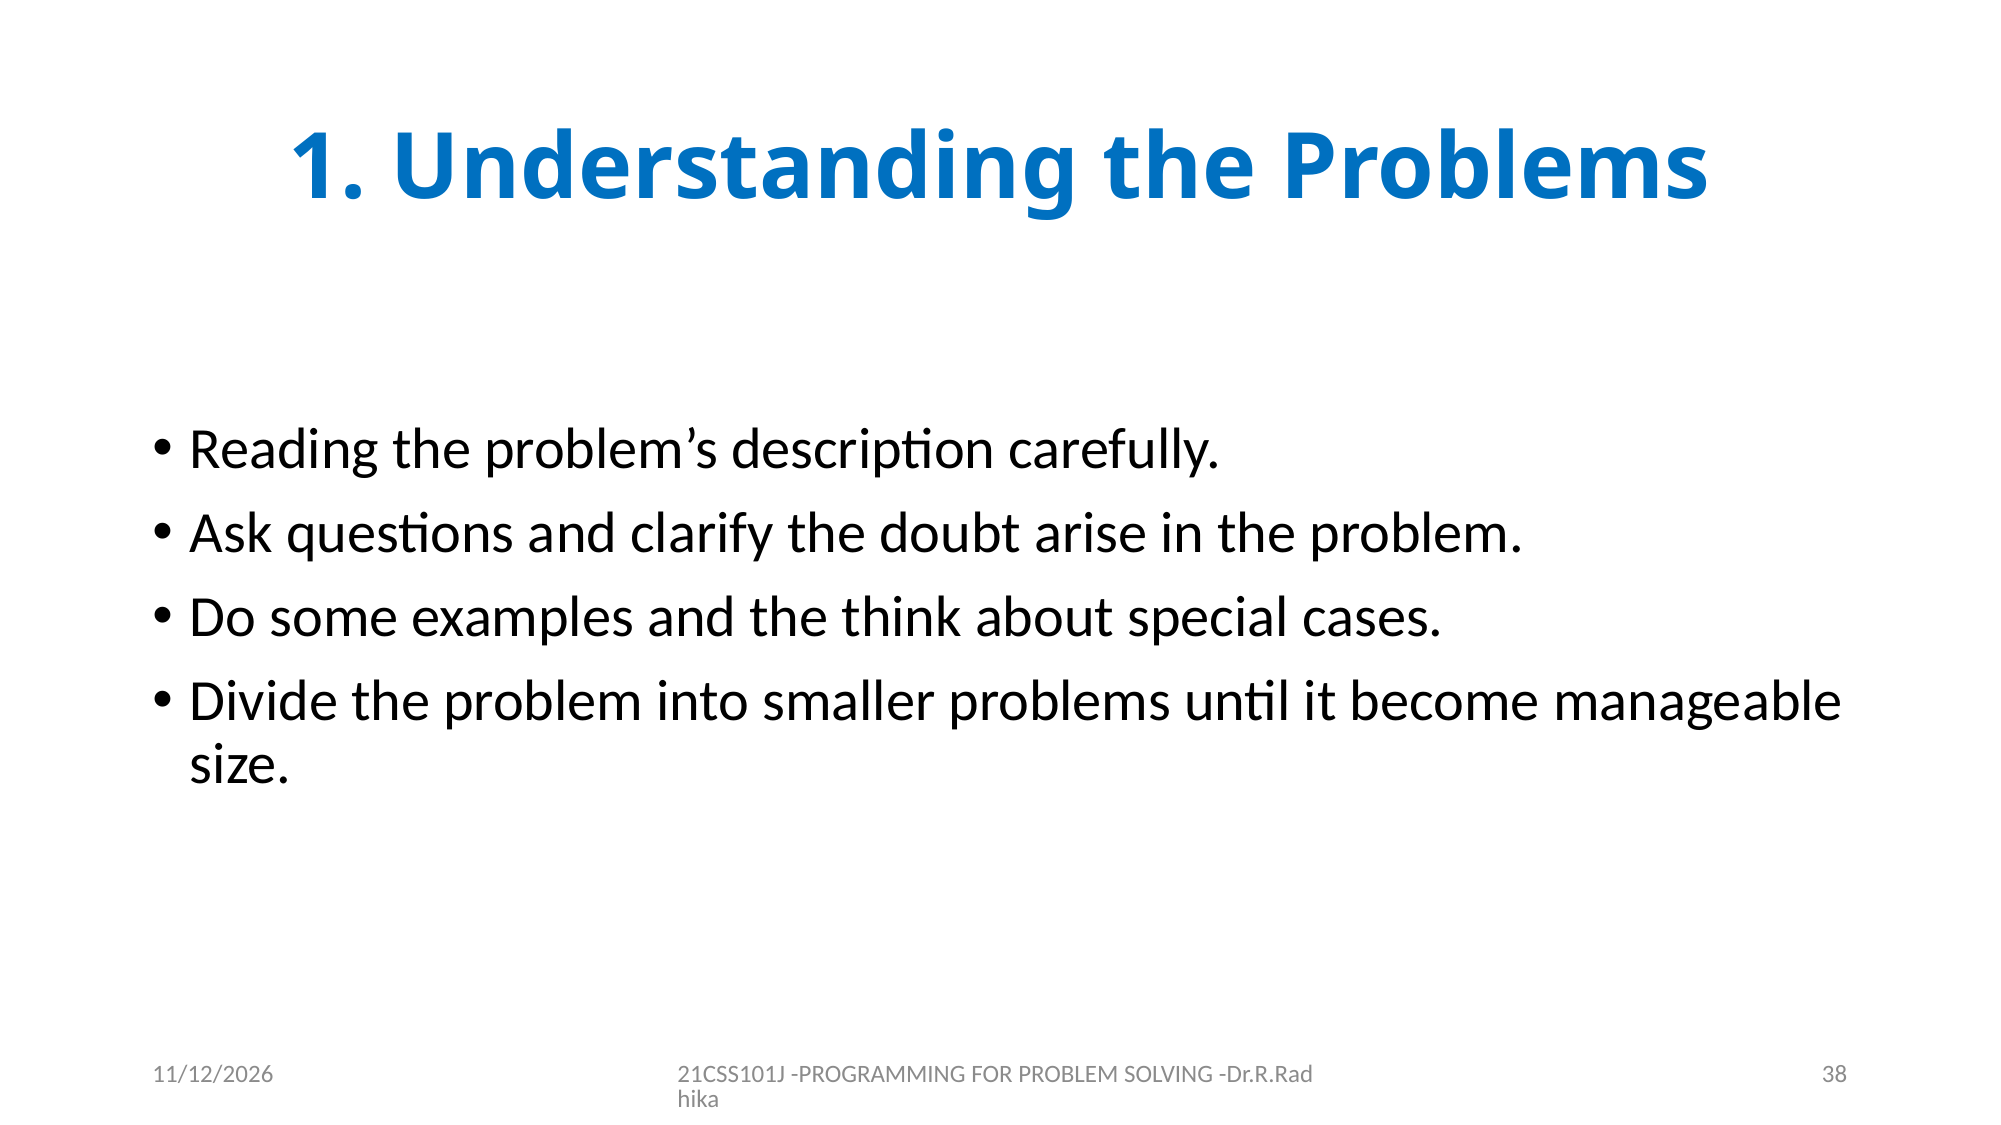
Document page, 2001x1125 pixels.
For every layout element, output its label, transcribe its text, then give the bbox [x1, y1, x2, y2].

footer 21CSS101J -PROGRAMMING FOR PROBLEM SOLVING -Dr.R.Radhika [662, 1042, 1338, 1103]
slide_number 38 [1412, 1042, 1863, 1103]
title 1. Understanding the Problems [137, 59, 1863, 278]
list Reading the problem’s description carefully. Ask questions and clarify the doubt arise in the problem. Do some examples and the think about special cases. Divide the problem into smaller problems until it become manageable size. [137, 411, 1863, 1125]
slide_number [137, 1042, 588, 1103]
